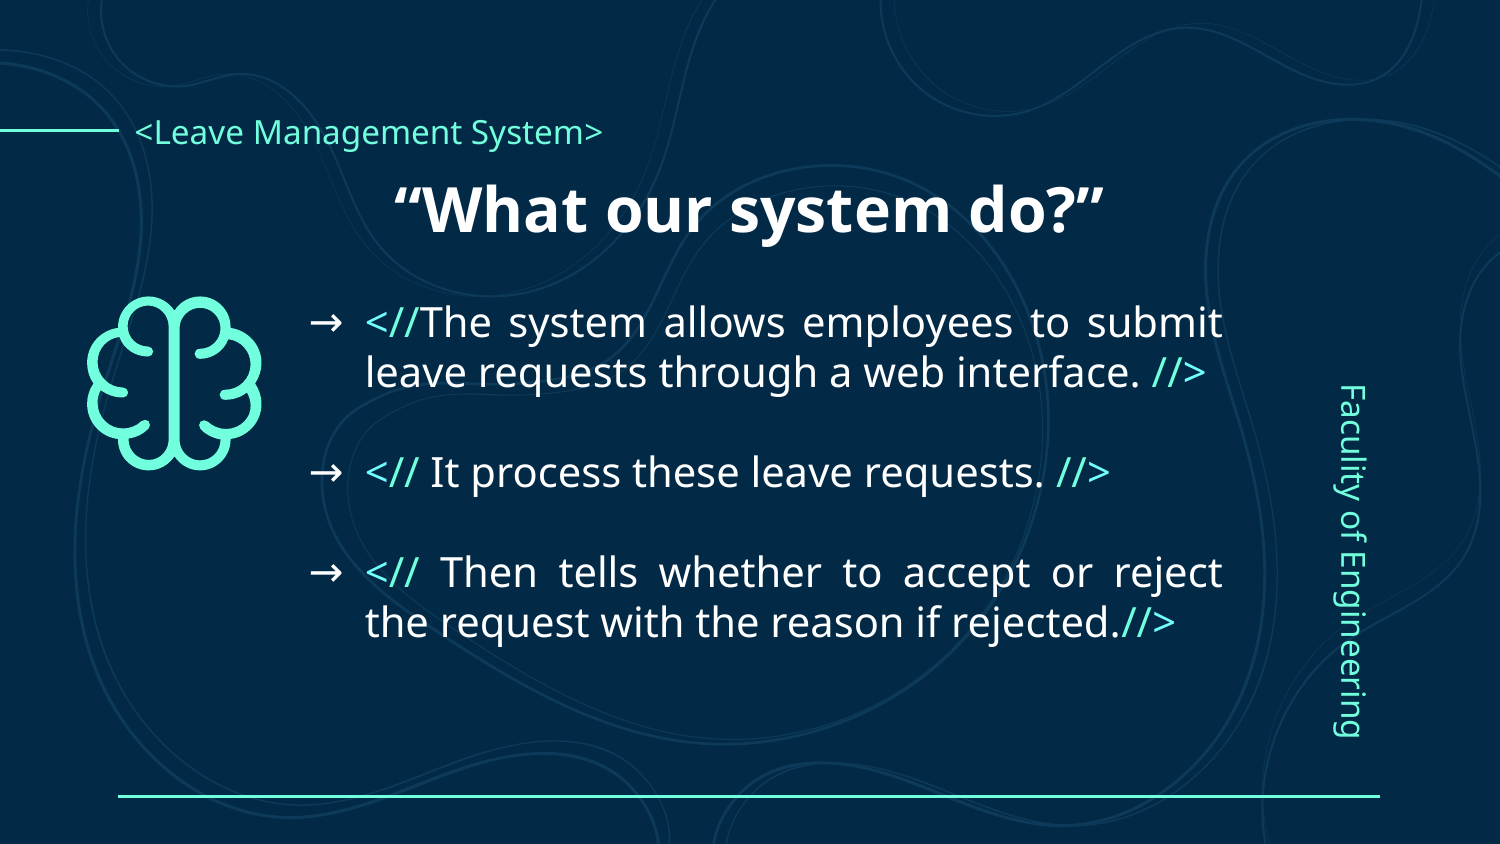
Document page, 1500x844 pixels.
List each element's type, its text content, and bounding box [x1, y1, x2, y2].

subtitle <Leave Management System> [119, 103, 803, 159]
subtitle “What our system do?” [293, 161, 1207, 260]
text_box Faculity of Engineering [1327, 296, 1382, 756]
text_box [87, 296, 262, 471]
subtitle <//The system allows employees to submit leave requests through a web interface. //> <// It process these leave requests. //> <// Then tells whether to accept or reject the request with the reason if rejected.//> [293, 280, 1239, 363]
